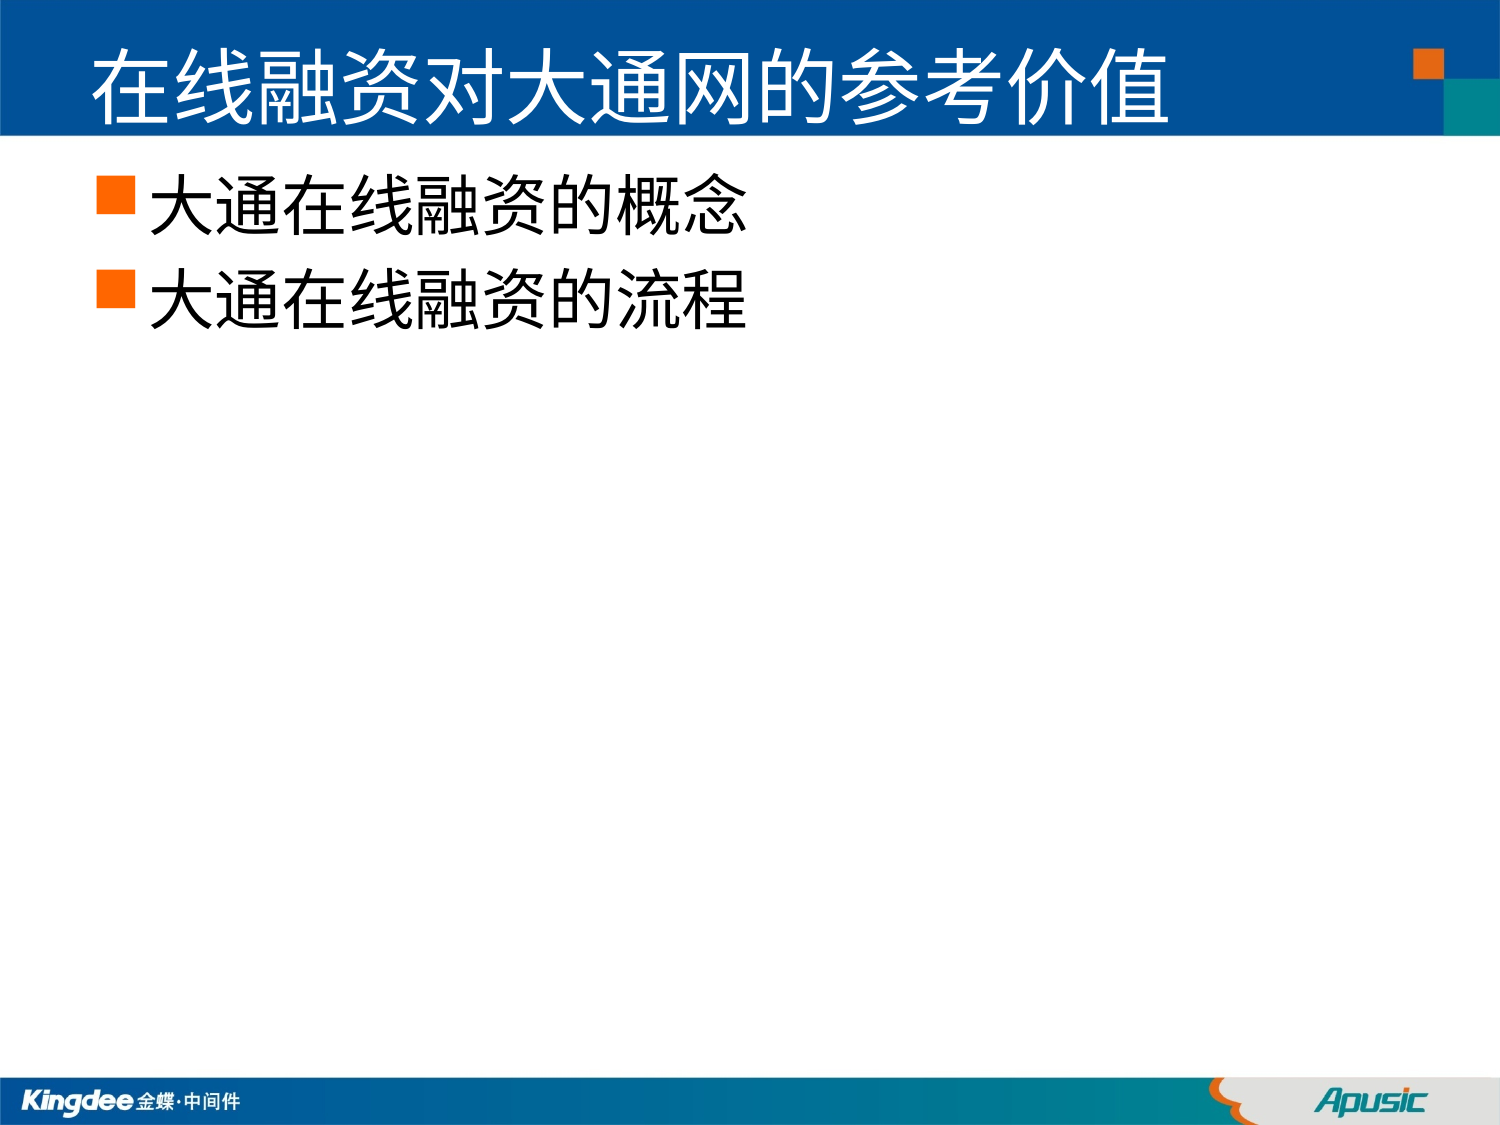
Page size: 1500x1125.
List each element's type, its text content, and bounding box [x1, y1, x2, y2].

list 大通在线融资的概念 大通在线融资的流程 [77, 156, 1428, 900]
picture [0, 0, 1500, 1125]
title 在线融资对大通网的参考价值 [75, 28, 1425, 216]
